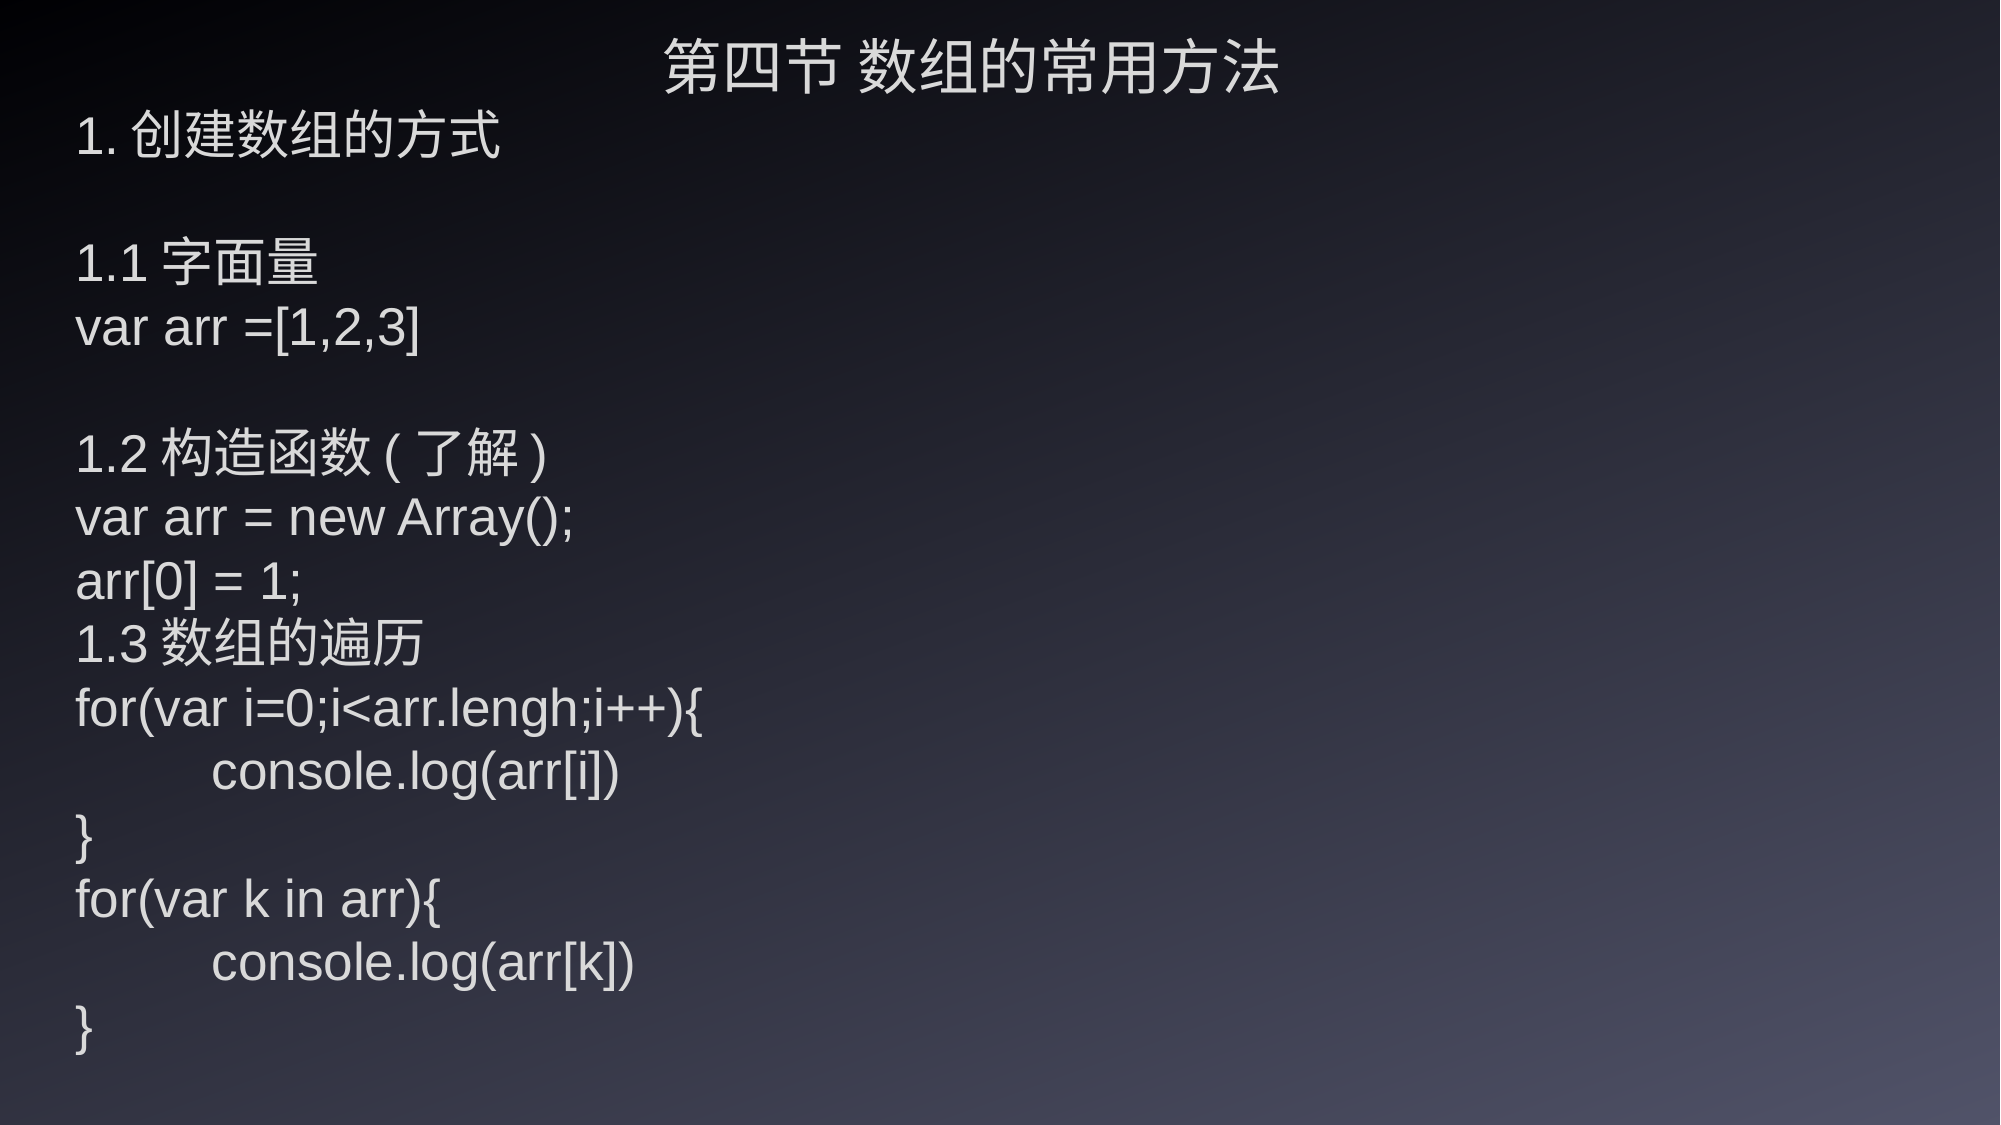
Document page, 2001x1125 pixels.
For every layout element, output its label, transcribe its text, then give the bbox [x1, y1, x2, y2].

text_box 第四节 数组的常用方法 1.创建数组的方式 1.1字面量 var arr =[1,2,3] 1.2构造函数(了解) var arr = new Array(); arr[0] = 1; 1.3数组的遍历 for(var i=0;i<arr.lengh;i++){ console.log(arr[i]) } for(var k in arr){ console.log(arr[k]) } [60, 21, 1885, 1065]
